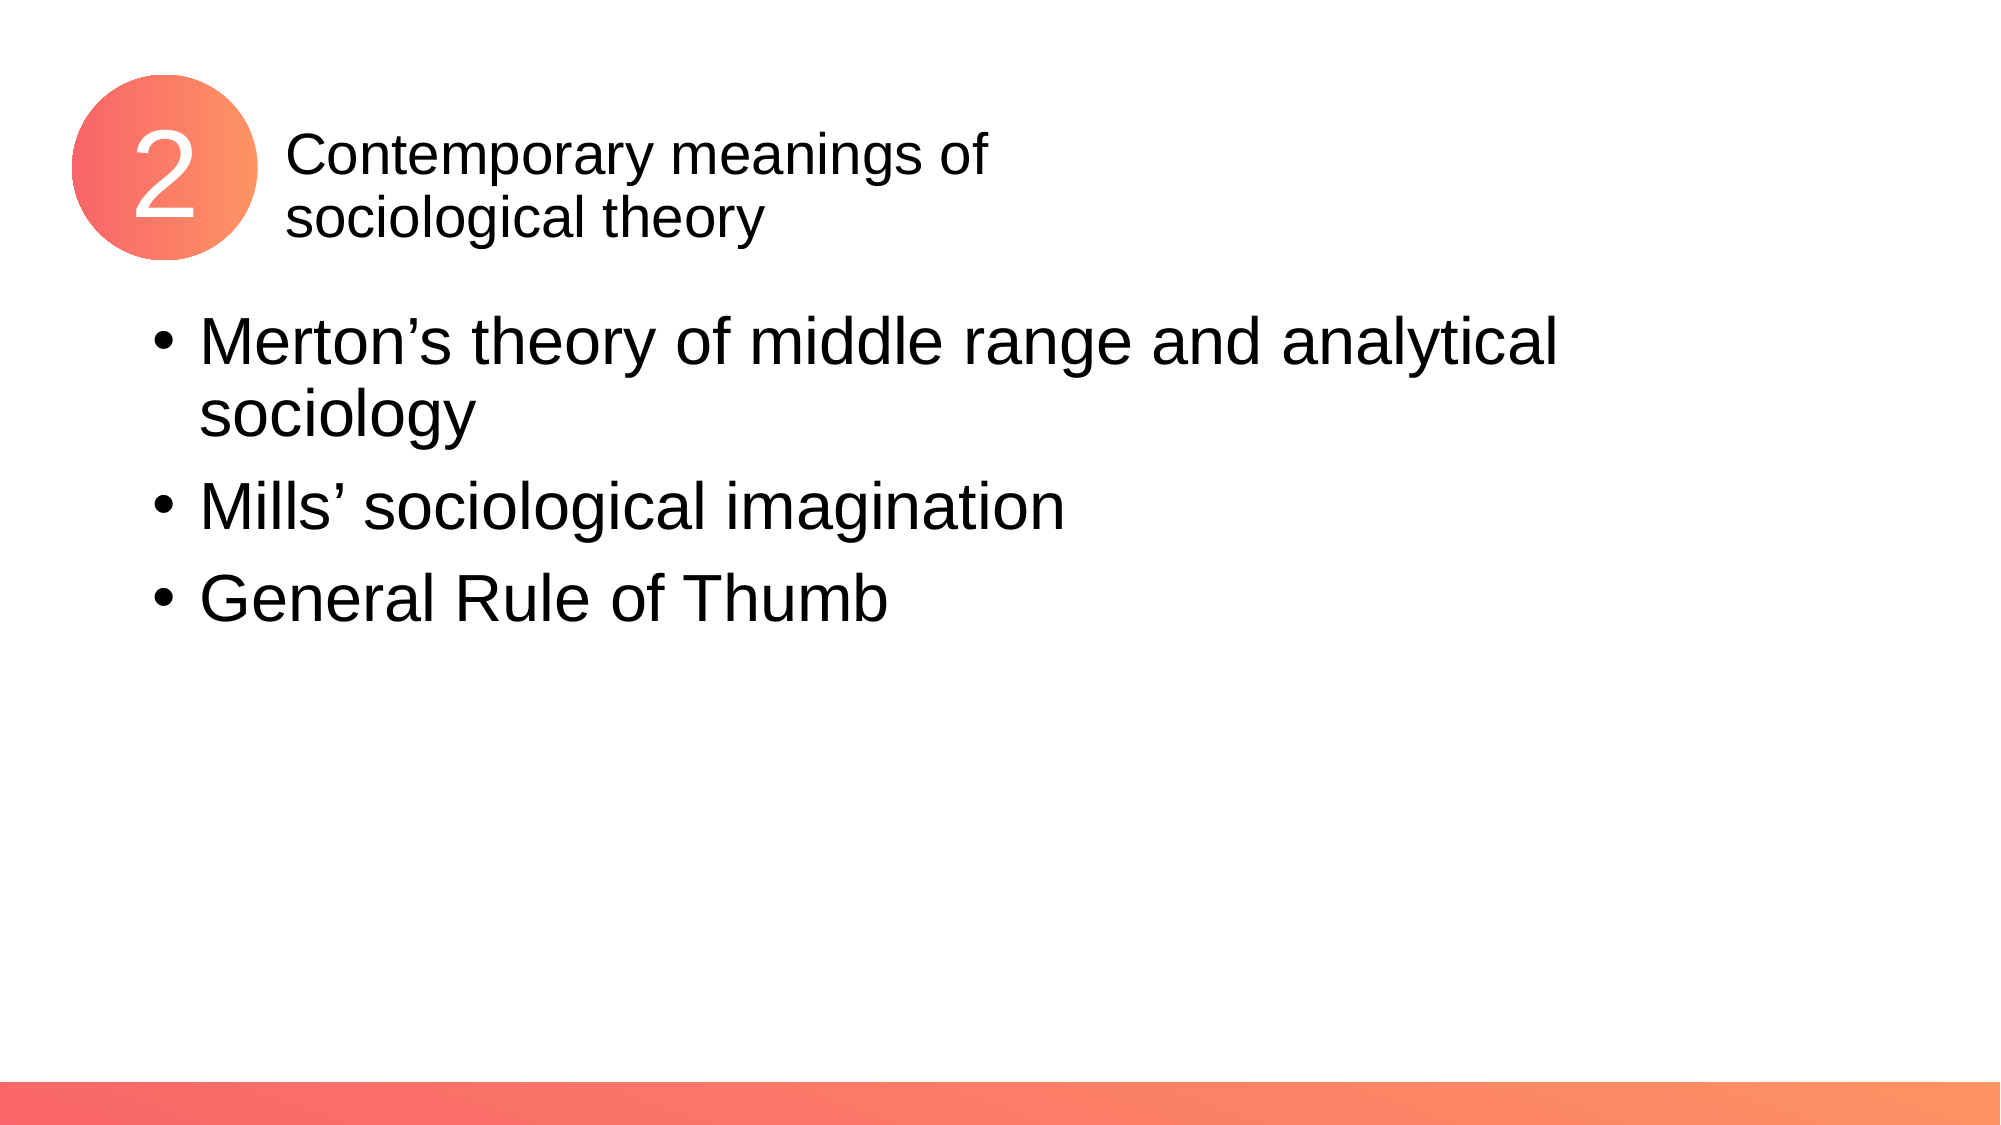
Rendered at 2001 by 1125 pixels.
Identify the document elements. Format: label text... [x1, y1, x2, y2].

text_box 2 [72, 74, 258, 261]
text_box [0, 1082, 2000, 1125]
text_box [25, 0, 315, 266]
text_box Contemporary meanings of sociological theory [270, 104, 1174, 270]
list Merton’s theory of middle range and analytical sociology Mills’ sociological imagination General Rule of Thumb [137, 299, 1863, 1014]
